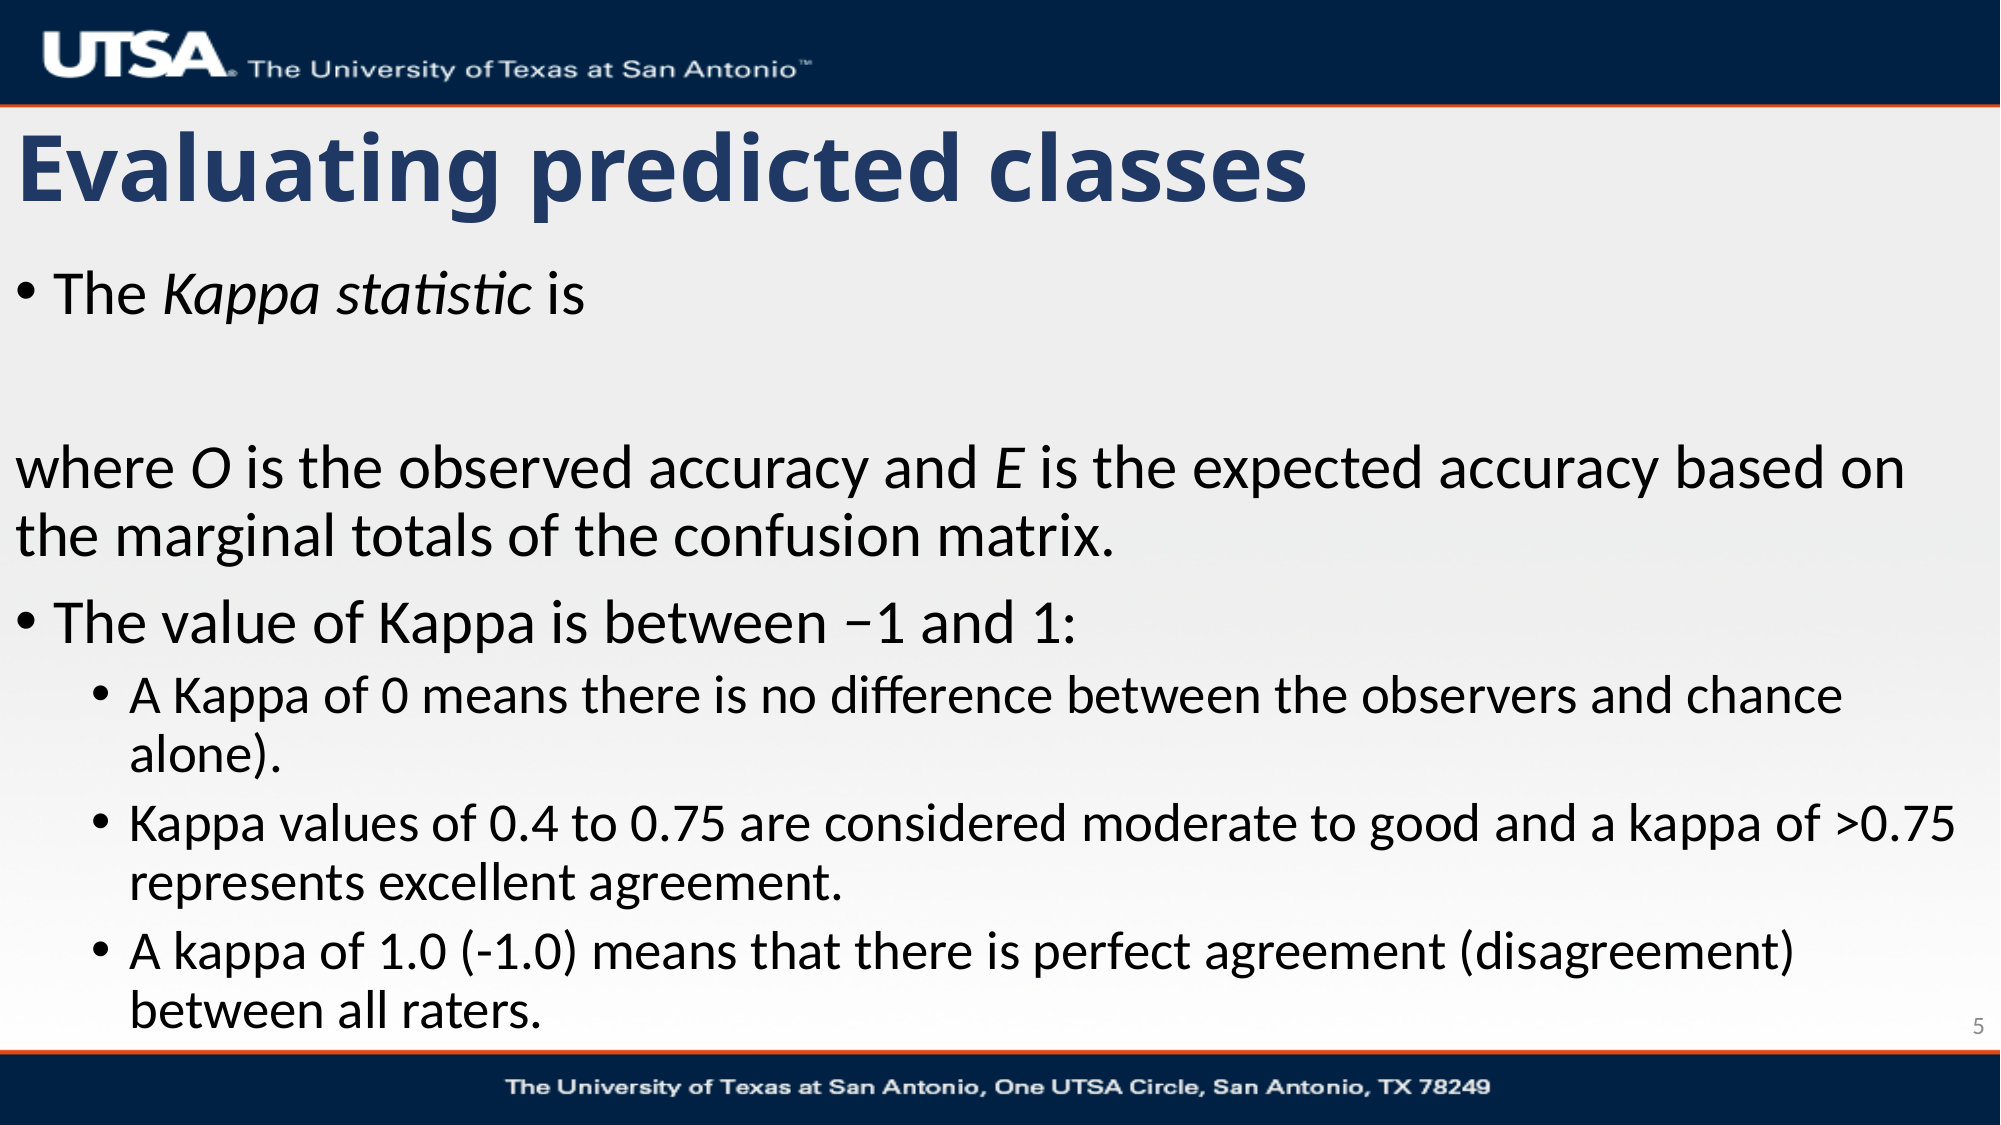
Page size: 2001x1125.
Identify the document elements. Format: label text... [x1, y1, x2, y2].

slide_number 5 [1550, 994, 2000, 1055]
picture [0, 0, 2000, 109]
picture [0, 234, 2000, 1125]
title Evaluating predicted classes [0, 109, 2000, 234]
